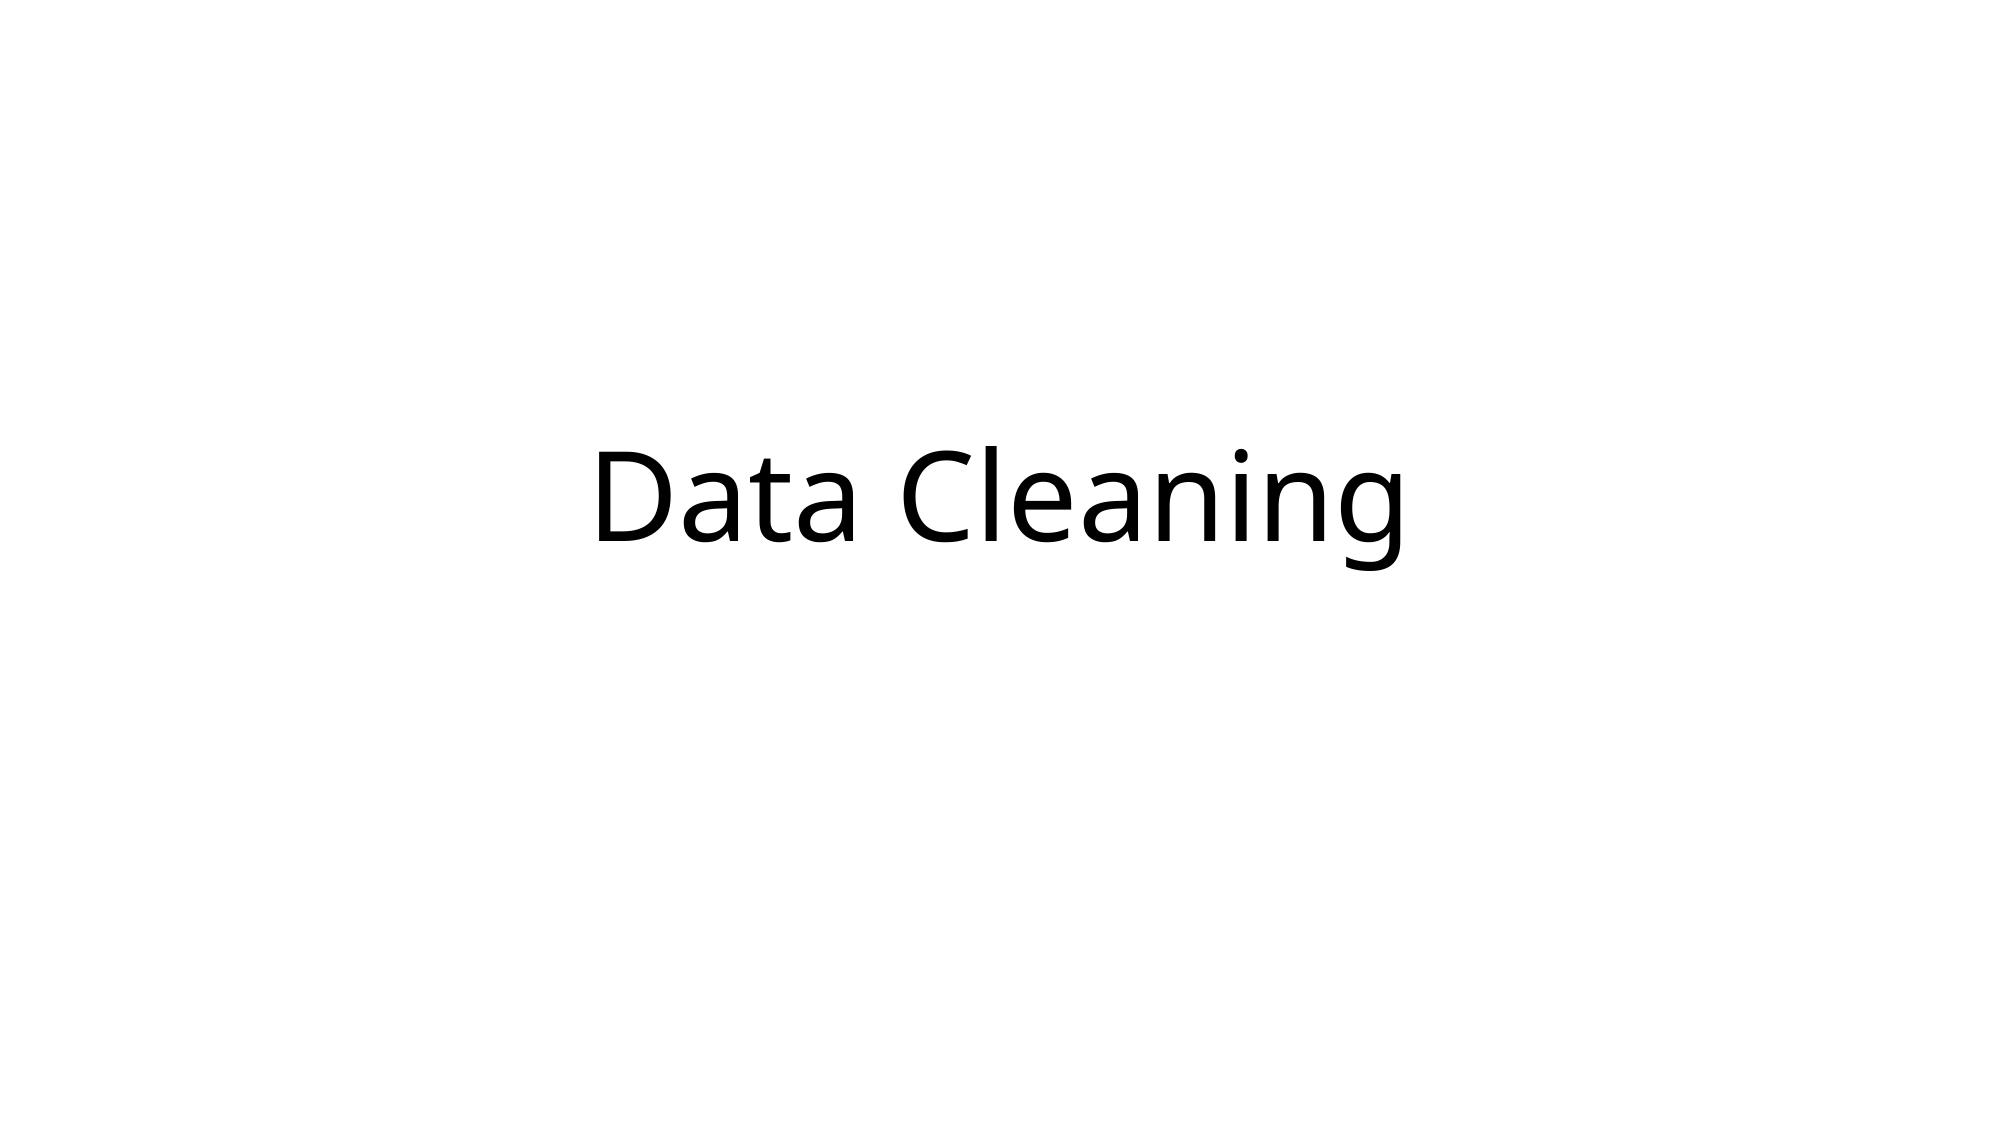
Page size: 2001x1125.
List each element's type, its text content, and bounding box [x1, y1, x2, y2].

title Data Cleaning [249, 184, 1750, 576]
